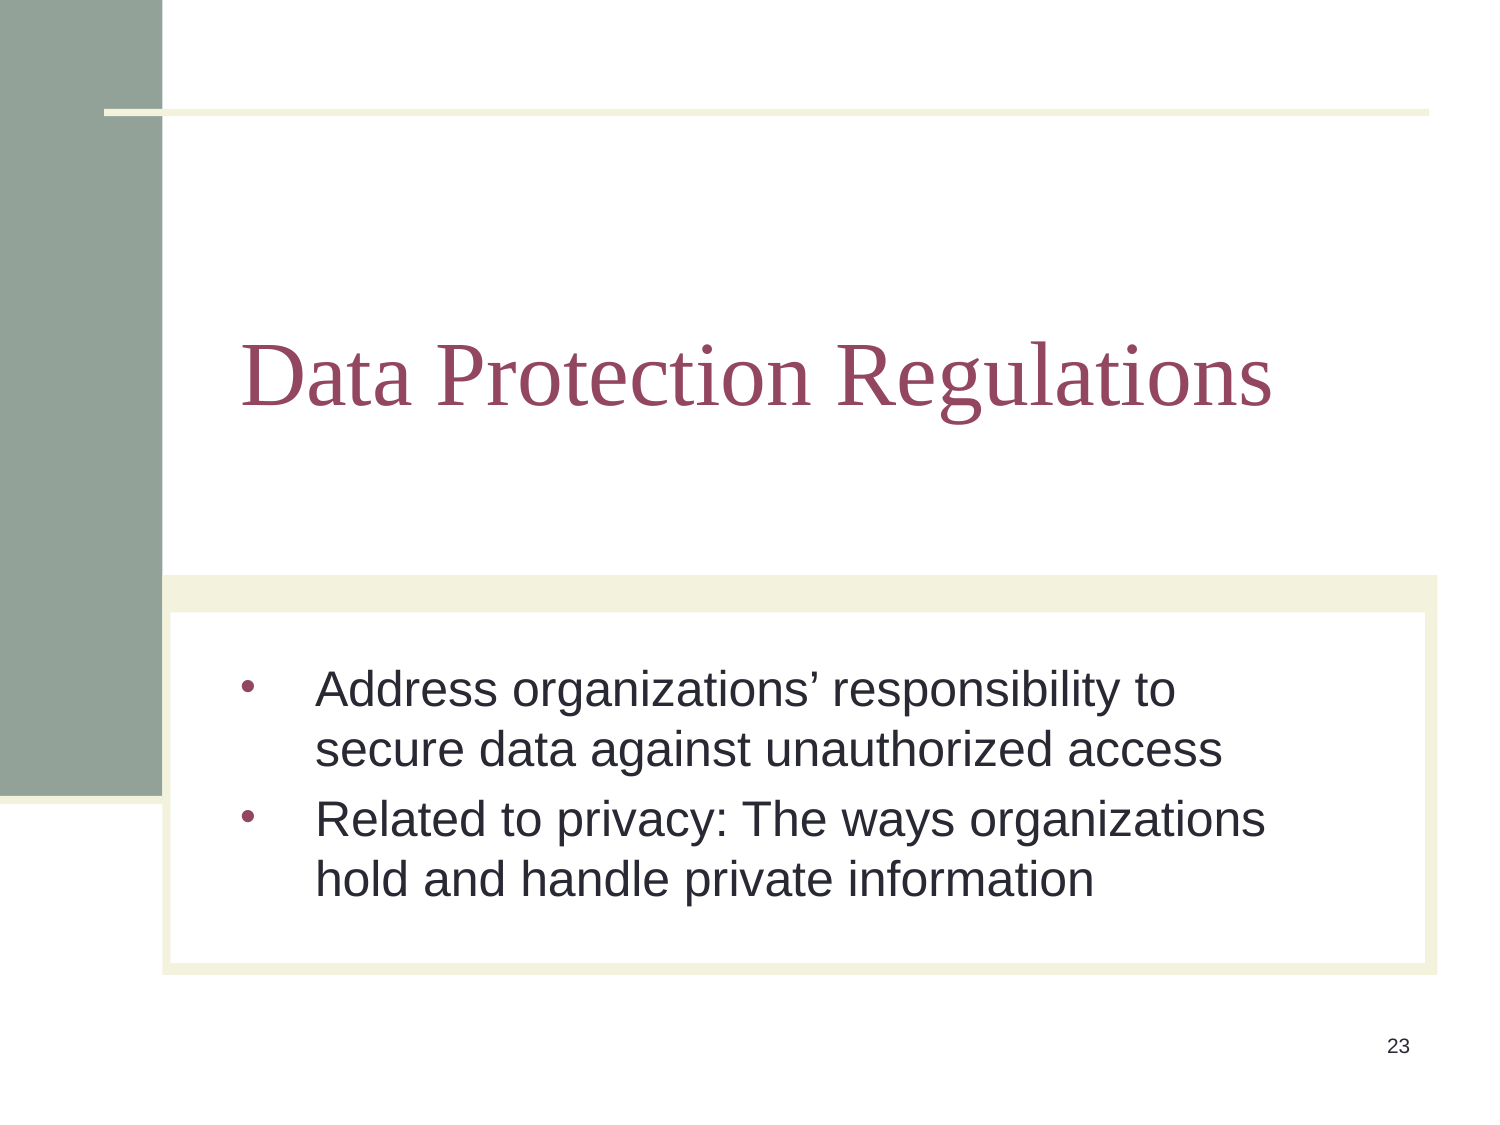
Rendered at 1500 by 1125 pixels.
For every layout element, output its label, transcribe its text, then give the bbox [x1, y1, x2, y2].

subtitle Address organizations’ responsibility to secure data against unauthorized access Related to privacy: The ways organizations hold and handle private information [225, 650, 1350, 913]
title Data Protection Regulations [225, 187, 1426, 550]
slide_number 23 [1112, 1025, 1425, 1100]
